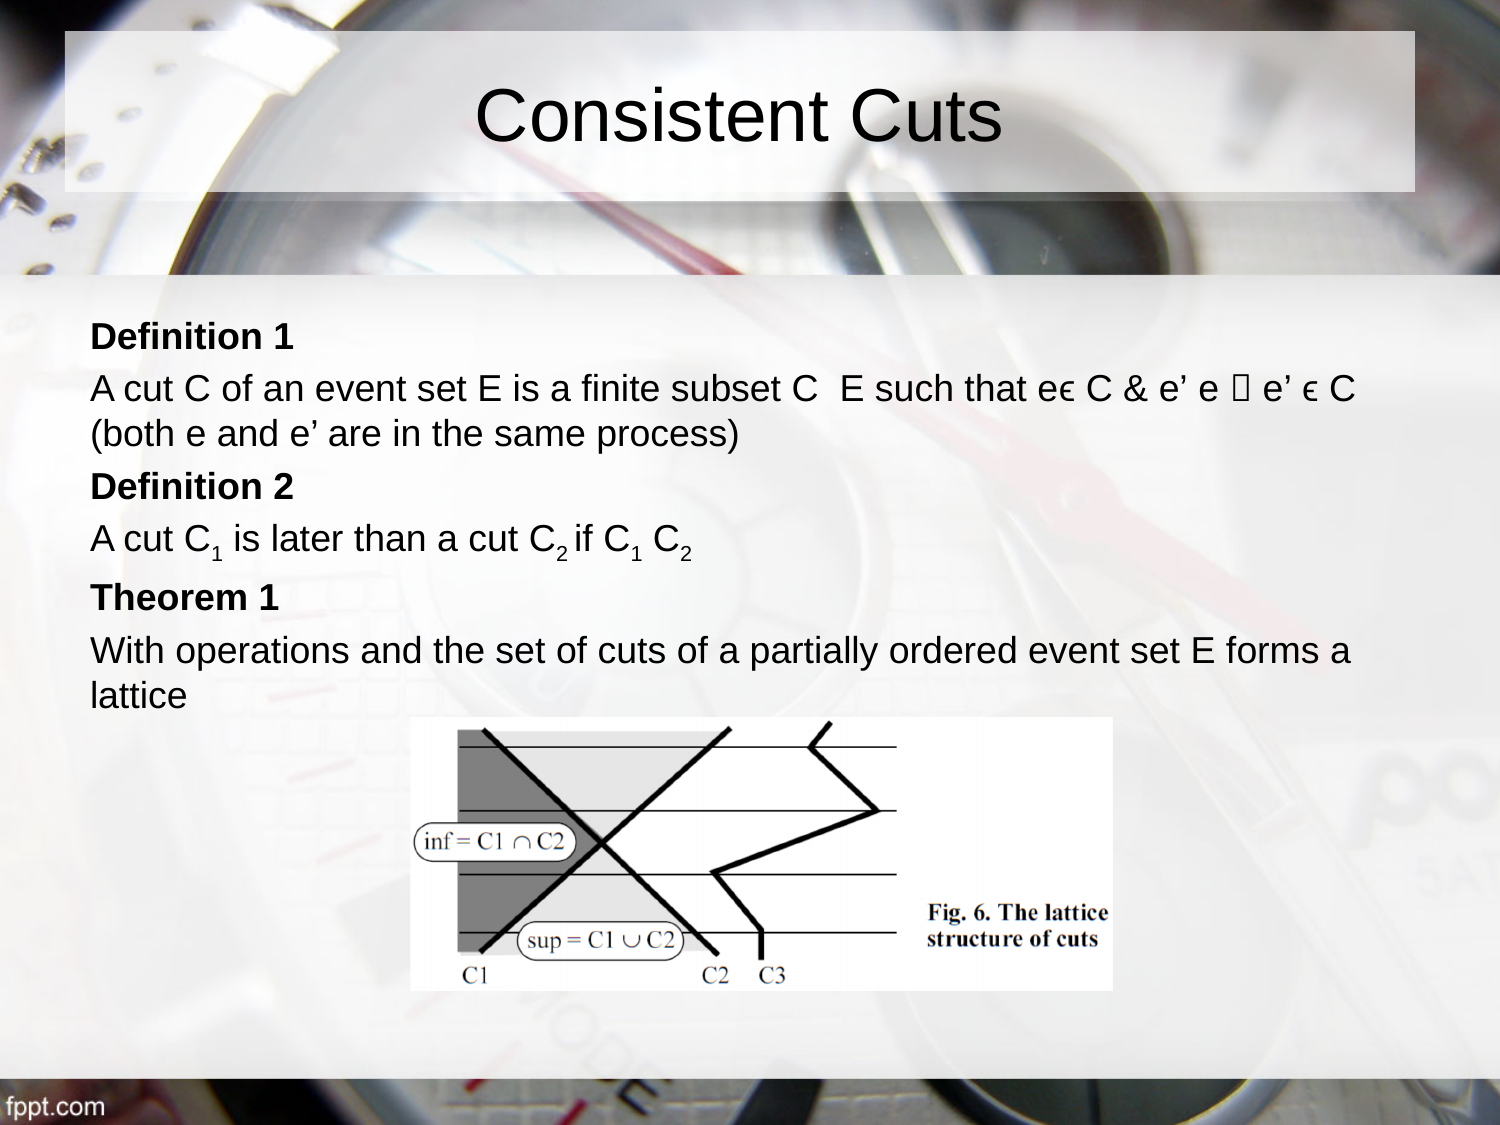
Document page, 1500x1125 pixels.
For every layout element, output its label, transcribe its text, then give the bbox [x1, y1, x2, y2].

title Consistent Cuts [64, 31, 1415, 192]
picture [0, 0, 1500, 1125]
